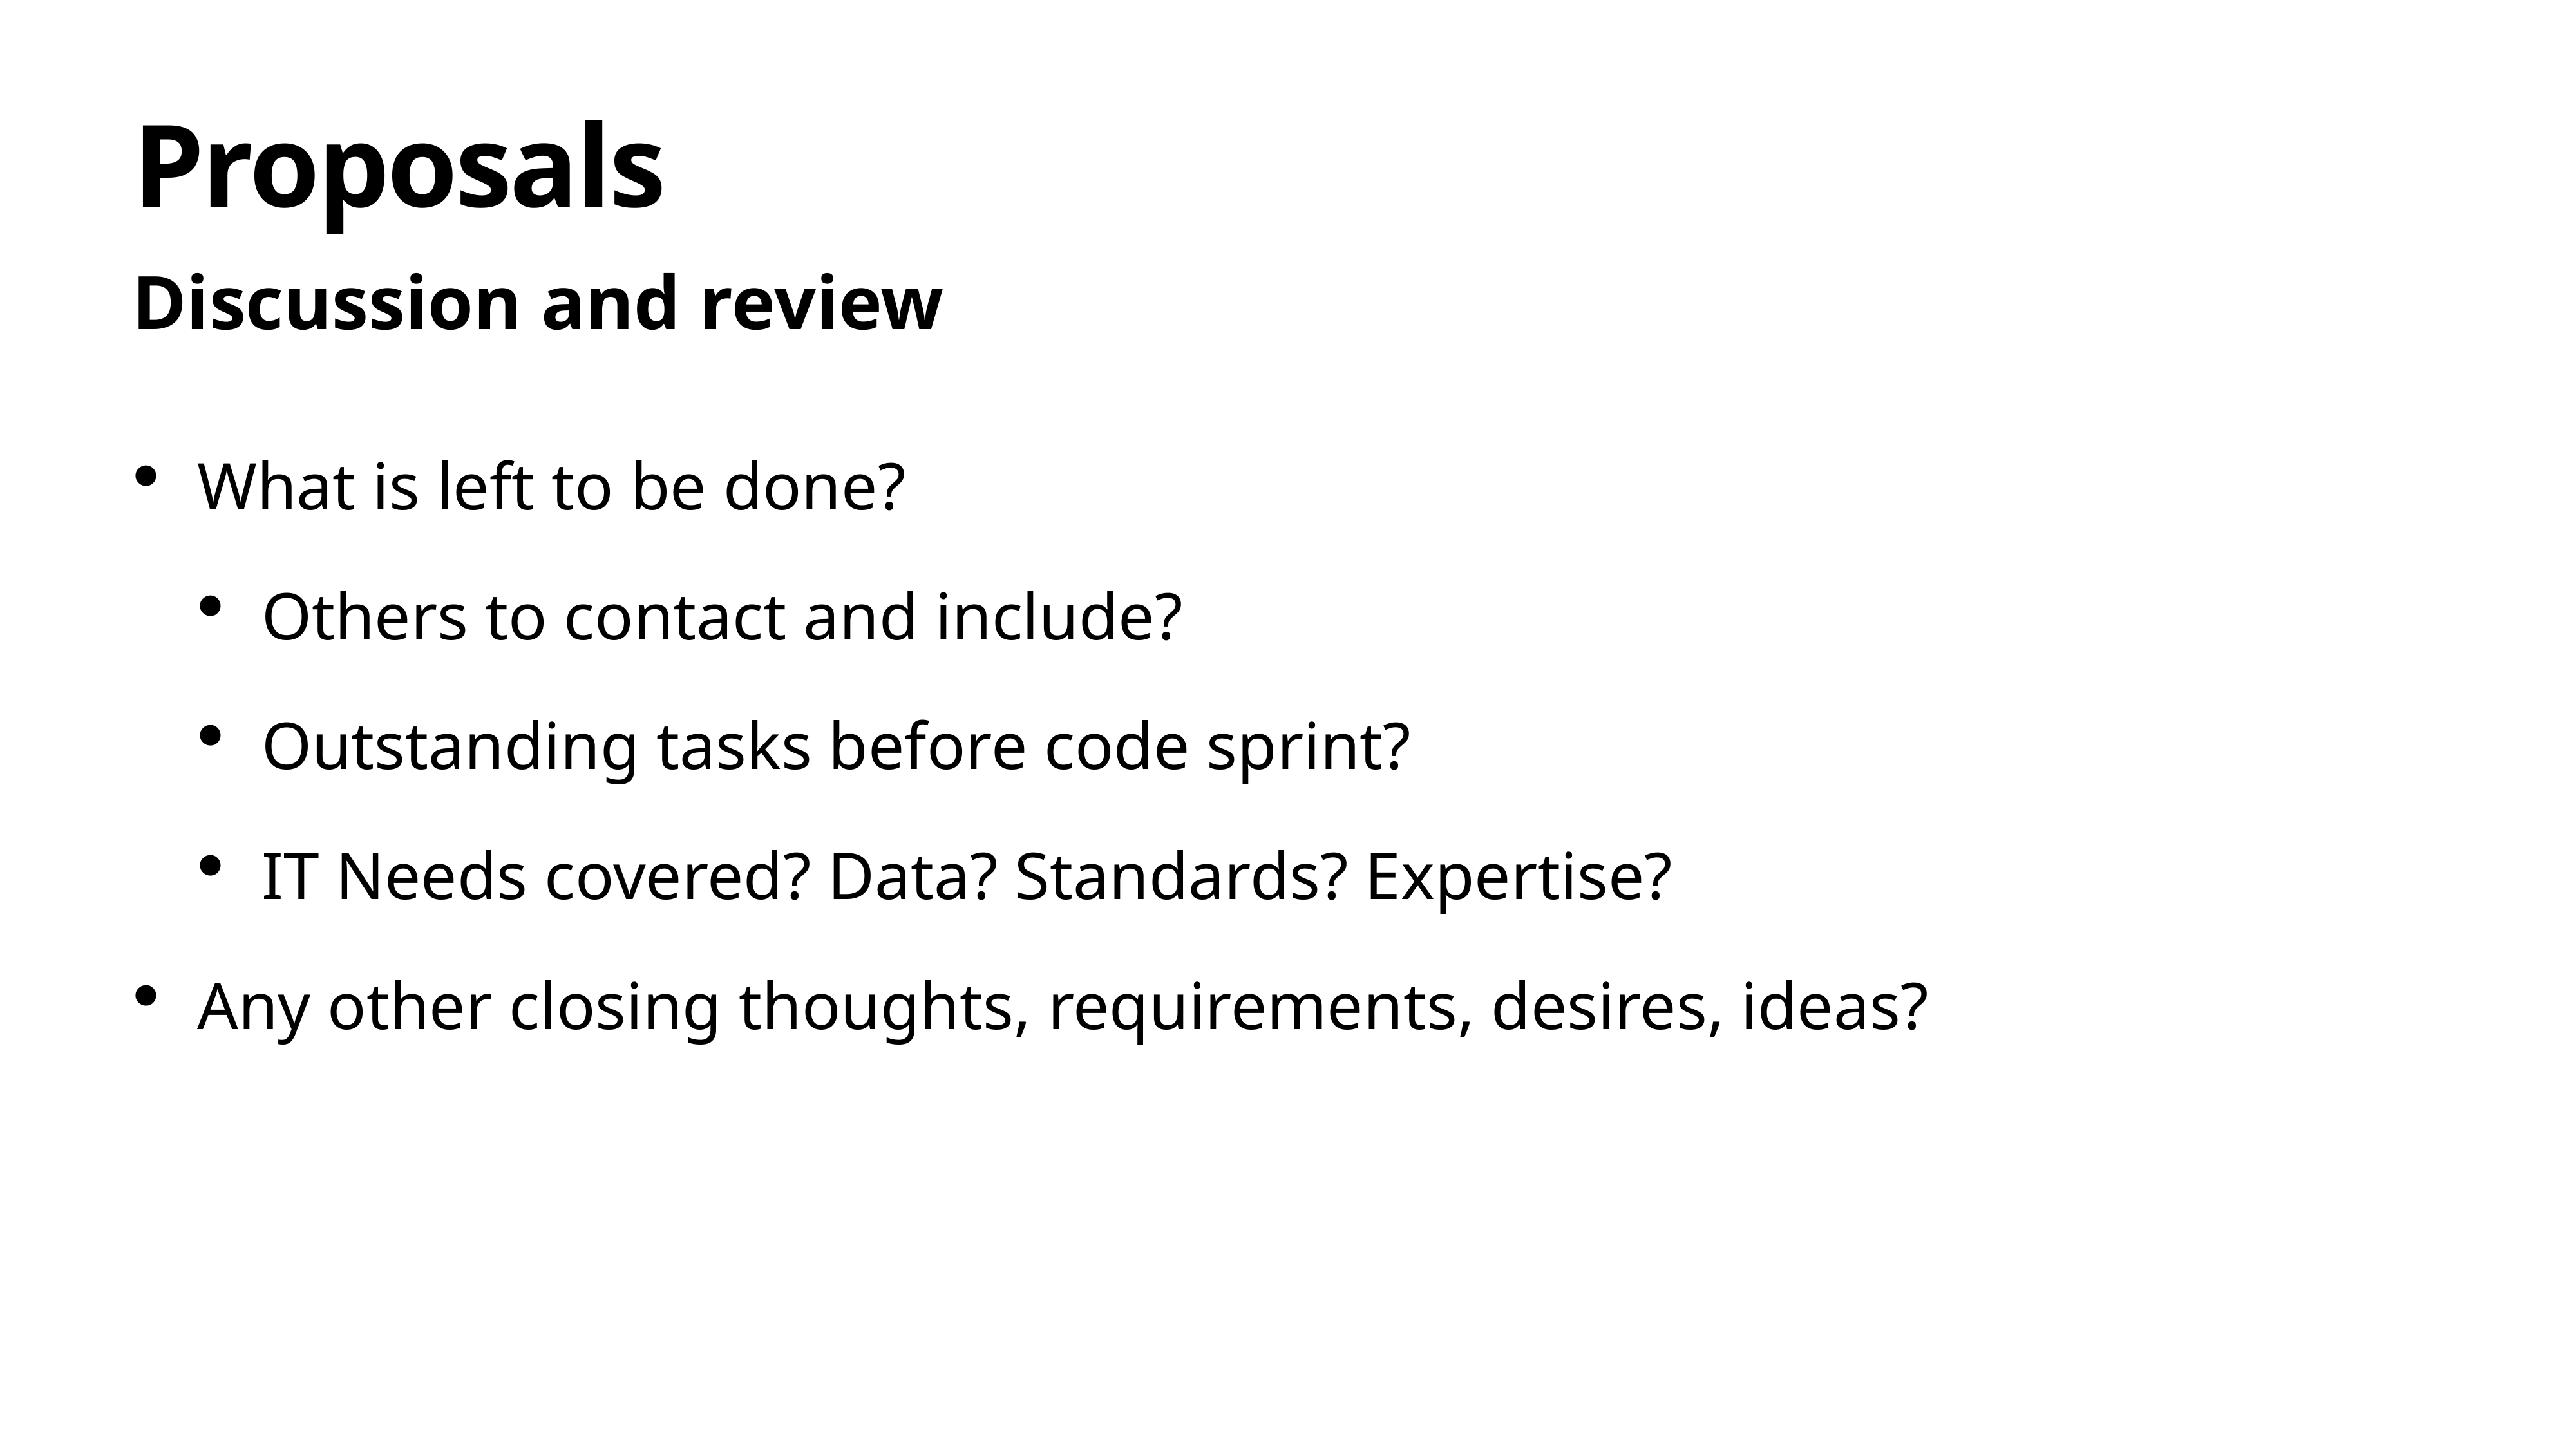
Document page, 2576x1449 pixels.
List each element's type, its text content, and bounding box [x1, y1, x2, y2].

title Proposals [127, 113, 2449, 250]
list What is left to be done? Others to contact and include? Outstanding tasks before code sprint? IT Needs covered? Data? Standards? Expertise? Any other closing thoughts, requirements, desires, ideas? [127, 448, 2449, 1321]
list Discussion and review [127, 250, 2449, 350]
